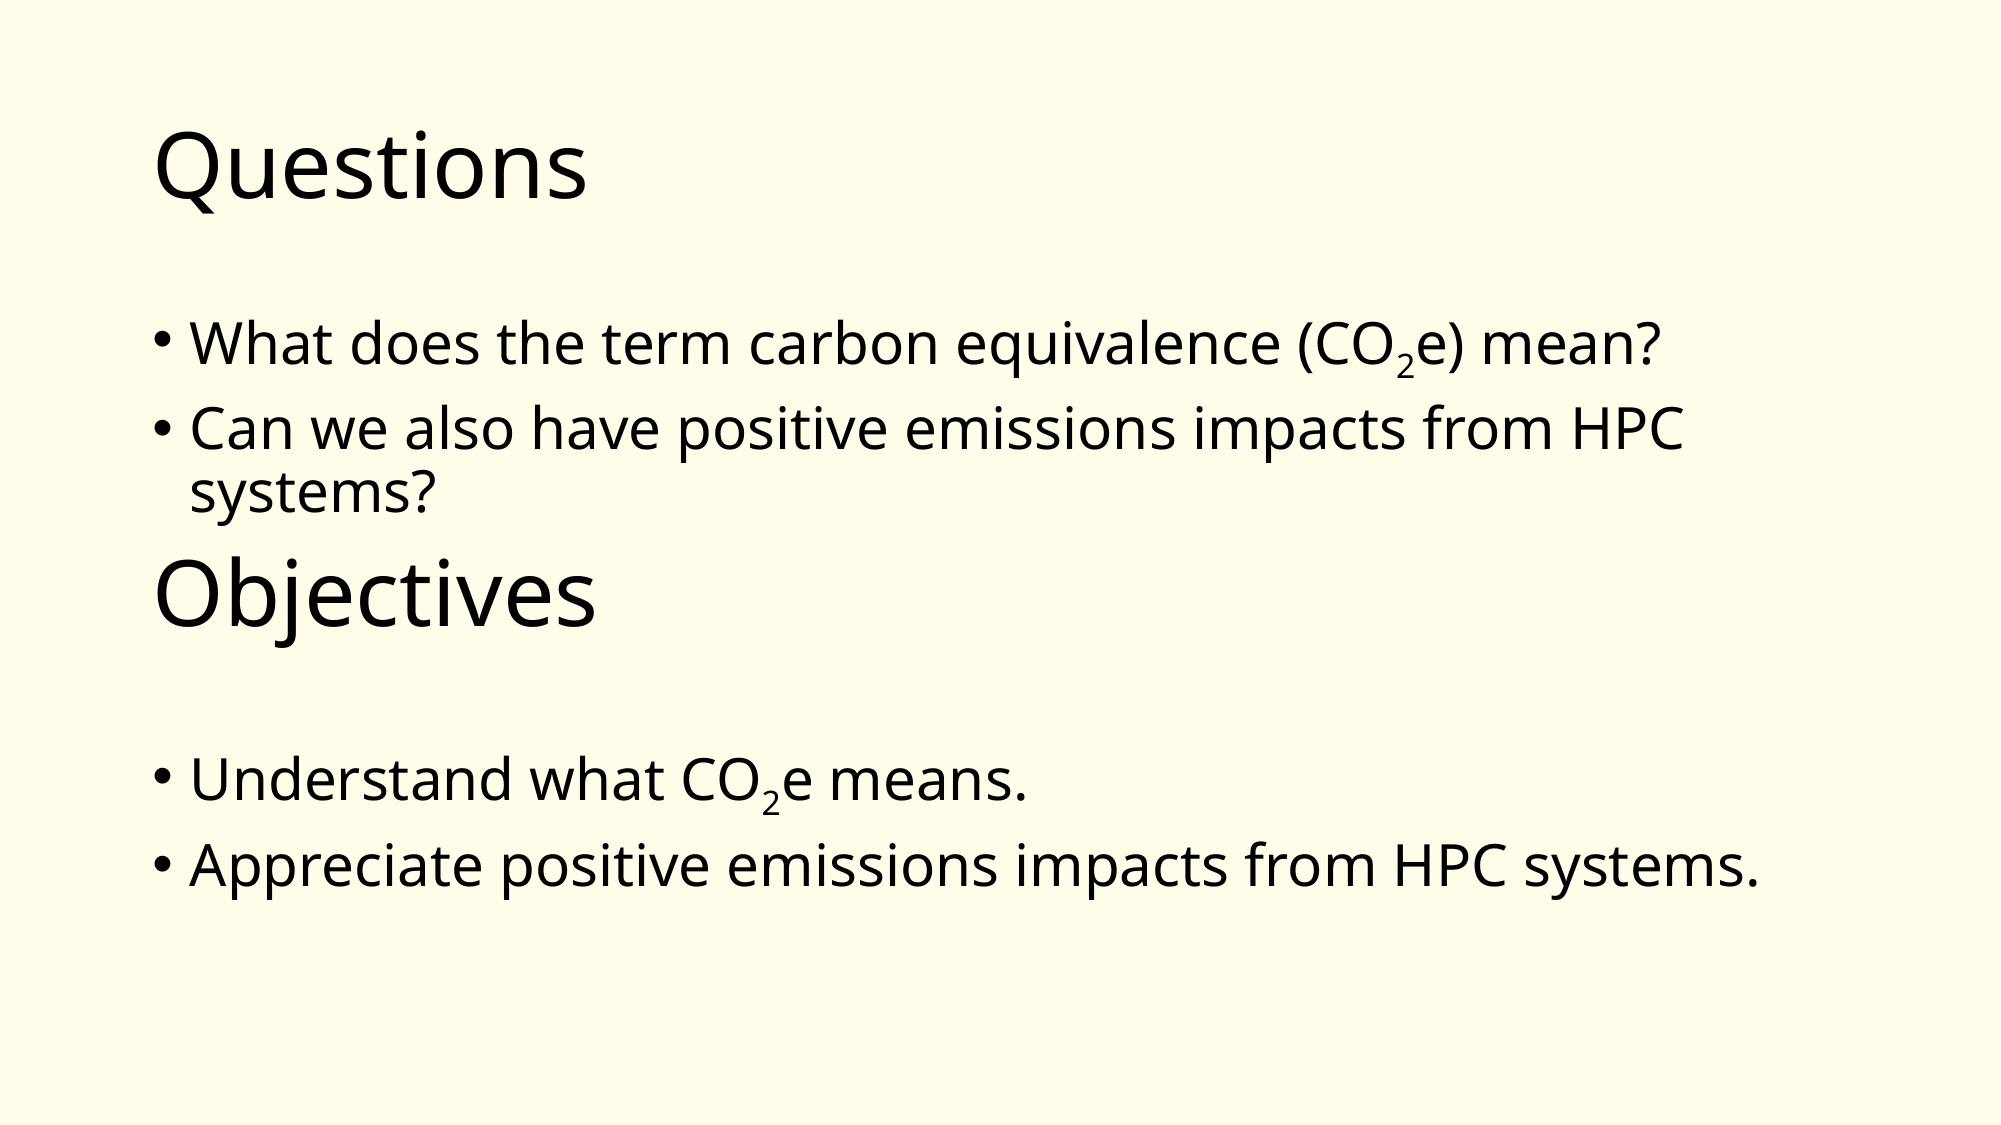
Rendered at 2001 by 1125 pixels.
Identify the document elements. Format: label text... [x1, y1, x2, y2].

text_box Objectives [137, 487, 1863, 706]
list What does the term carbon equivalence (CO2e) mean? Can we also have positive emissions impacts from HPC systems? [137, 299, 1863, 487]
text_box Understand what CO2e means. Appreciate positive emissions impacts from HPC systems. [137, 736, 1863, 985]
title Questions [137, 59, 1863, 278]
